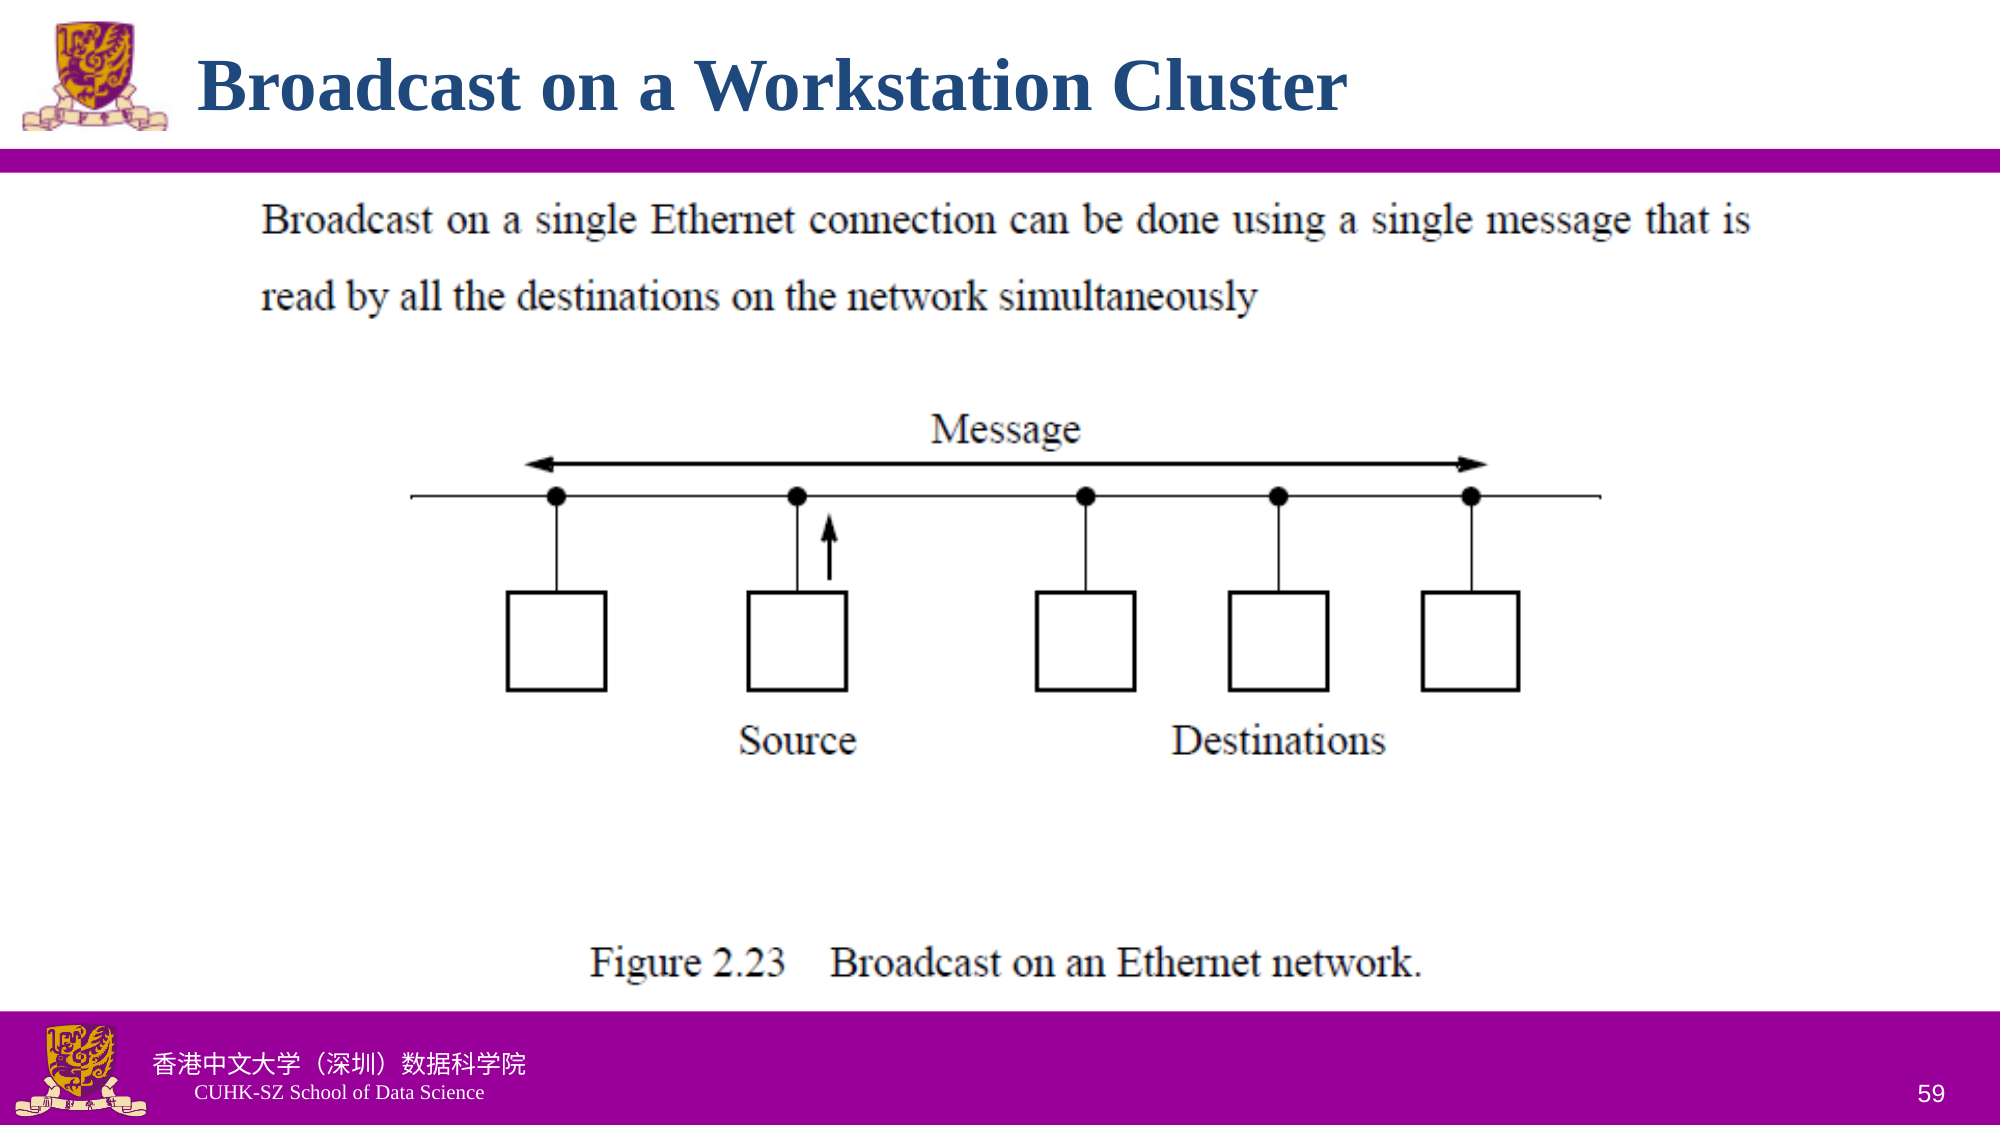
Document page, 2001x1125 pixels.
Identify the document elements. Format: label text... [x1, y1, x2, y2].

slide_number 59 [1493, 1070, 1961, 1125]
title Broadcast on a Workstation Cluster [182, 31, 1872, 130]
picture [14, 1023, 149, 1117]
picture [247, 180, 1772, 1002]
picture [21, 20, 173, 131]
